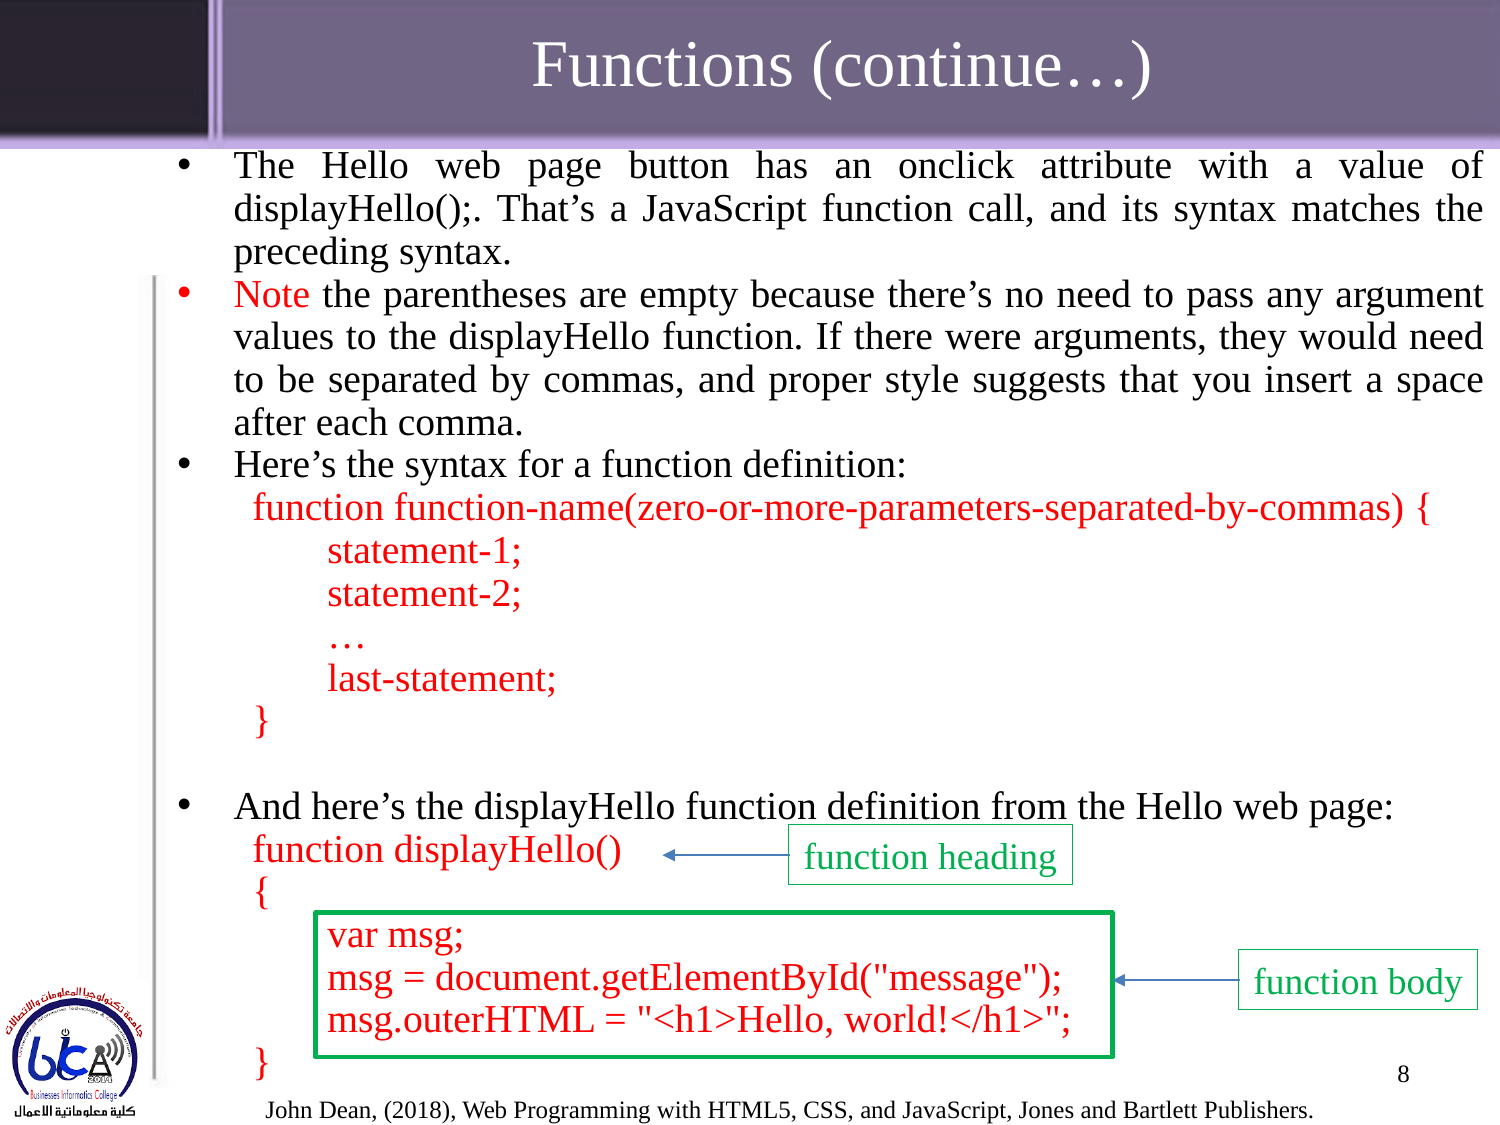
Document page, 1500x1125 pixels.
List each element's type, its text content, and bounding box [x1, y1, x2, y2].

text_box The Hello web page button has an onclick attribute with a value of displayHello();. That’s a JavaScript function call, and its syntax matches the preceding syntax. Note the parentheses are empty because there’s no need to pass any argument values to the displayHello function. If there were arguments, they would need to be separated by commas, and proper style suggests that you insert a space after each comma. Here’s the syntax for a function definition: function function-name(zero-or-more-parameters-separated-by-commas) { statement-1; statement-2; … last-statement; } And here’s the displayHello function definition from the Hello web page: function displayHello() { var msg; msg = document.getElementById("message"); msg.outerHTML = "<h1>Hello, world!</h1>"; } [162, 156, 1500, 1125]
text_box function heading [788, 824, 1073, 885]
footer John Dean, (2018), Web Programming with HTML5, CSS, and JavaScript, Jones and Bartlett Publishers. [212, 1092, 1363, 1125]
text_box function body [1238, 949, 1478, 1010]
picture [0, 0, 1500, 149]
picture [0, 275, 179, 1125]
text_box [313, 910, 1115, 1059]
